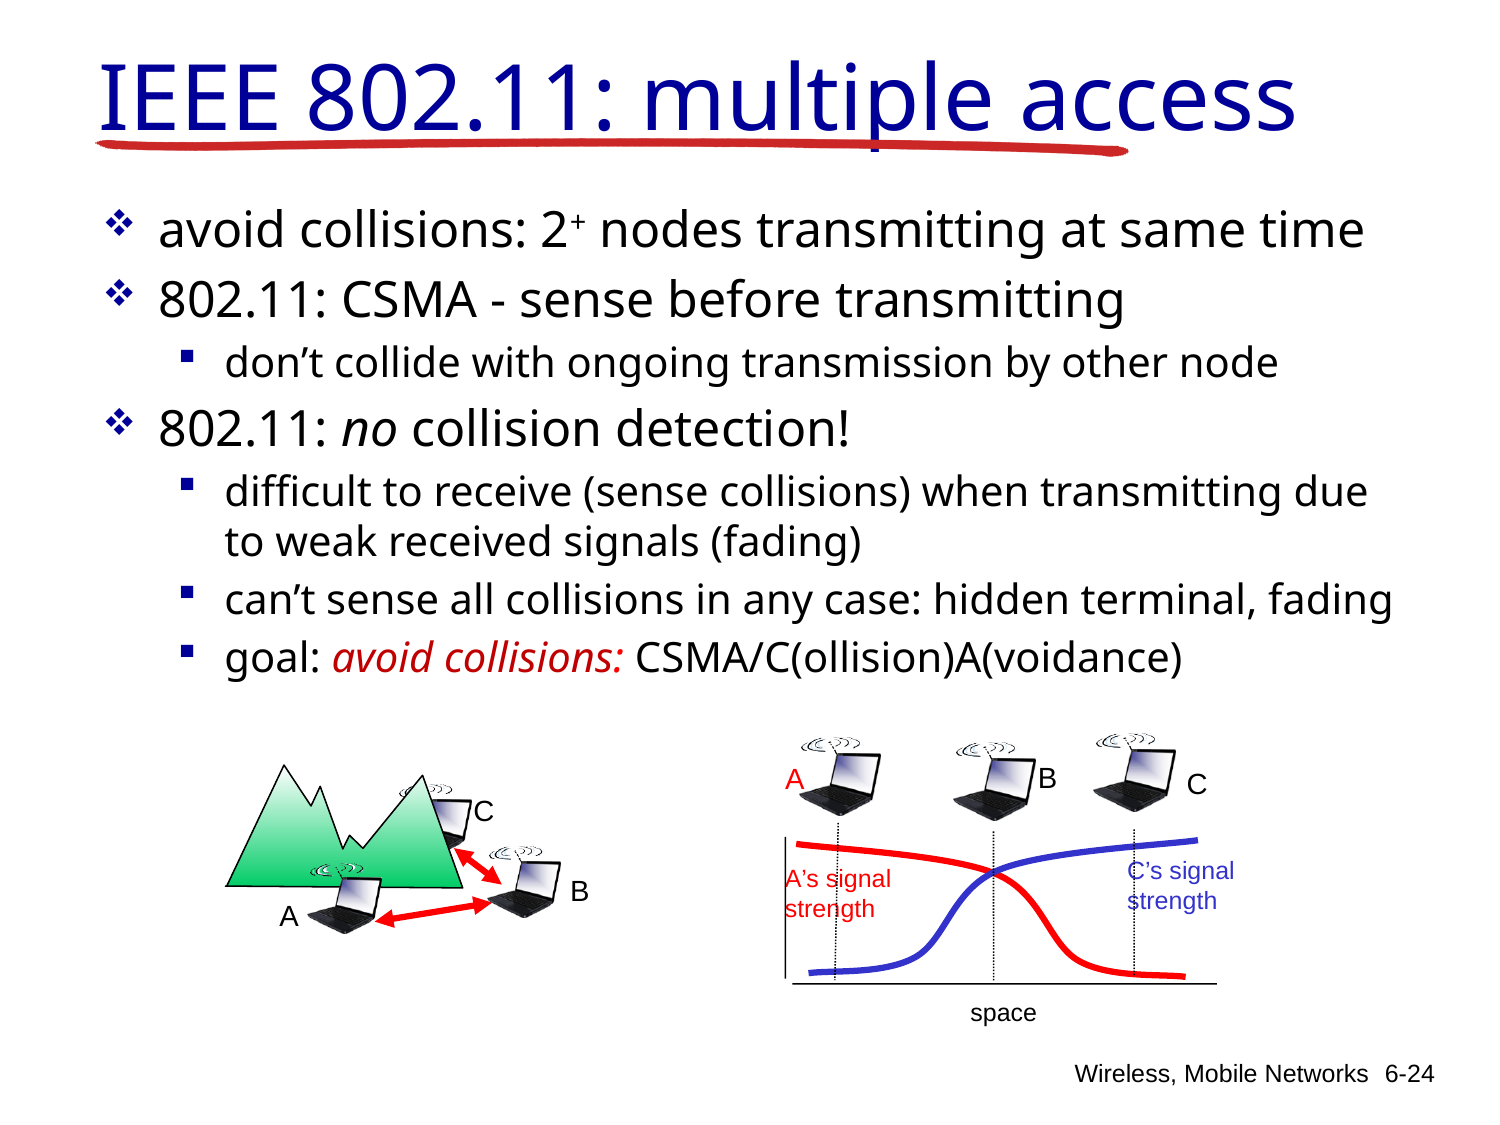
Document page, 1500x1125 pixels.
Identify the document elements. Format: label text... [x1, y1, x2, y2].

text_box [224, 764, 599, 935]
title IEEE 802.11: multiple access [83, 0, 1359, 188]
slide_number 6-24 [1339, 1050, 1450, 1125]
list avoid collisions: 2+ nodes transmitting at same time 802.11: CSMA - sense before transmitting don’t collide with ongoing transmission by other node 802.11: no collision detection! difficult to receive (sense collisions) when transmitting due to weak received signals (fading) can’t sense all collisions in any case: hidden terminal, fading goal: avoid collisions: CSMA/C(ollision)A(voidance) [87, 190, 1431, 953]
text_box space [955, 992, 1053, 1035]
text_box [774, 731, 1237, 985]
footer Wireless, Mobile Networks [1045, 1050, 1339, 1103]
picture [90, 133, 1142, 163]
